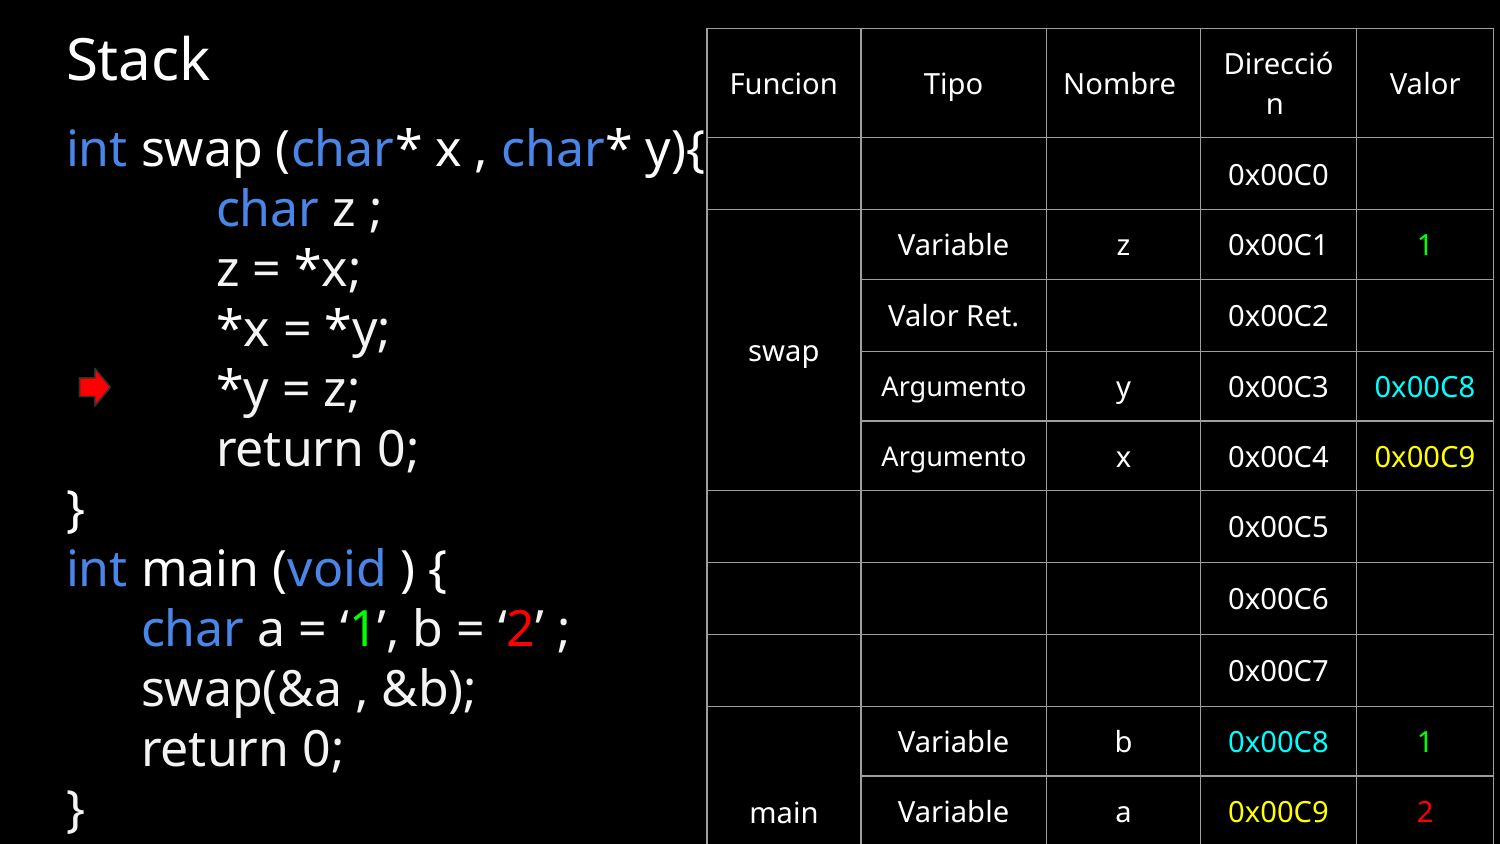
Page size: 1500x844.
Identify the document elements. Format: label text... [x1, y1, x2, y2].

table_cell Variable [862, 707, 1046, 775]
table_cell 1 [1357, 707, 1493, 775]
table_cell [1047, 491, 1200, 562]
table_cell [1357, 138, 1493, 209]
table_cell [757, 563, 860, 634]
table_cell [1047, 280, 1200, 351]
table_cell 0x00C3 [1201, 352, 1356, 420]
table_header Tipo [862, 29, 1046, 137]
table_cell [862, 138, 1046, 209]
text_box [79, 368, 111, 407]
table_cell 1 [1357, 210, 1493, 279]
table_cell 0x00C1 [1201, 210, 1356, 279]
table_header Nombre [1047, 29, 1200, 137]
table_cell 0x00C5 [1201, 491, 1356, 562]
table_cell 0x00C7 [1201, 635, 1356, 706]
table_cell Variable [862, 777, 1046, 844]
table_cell [1047, 138, 1200, 209]
table_cell [1357, 280, 1493, 351]
table_cell Valor Ret. [862, 280, 1046, 351]
table_cell 0x00C0 [1201, 138, 1356, 209]
table_cell swap [757, 210, 860, 490]
table_cell 2 [1357, 777, 1493, 844]
table_cell [862, 635, 1046, 706]
table_cell b [1047, 707, 1200, 775]
table_cell [1357, 563, 1493, 634]
table_cell Variable [862, 210, 1046, 279]
table_cell x [1047, 422, 1200, 490]
table_cell [757, 138, 860, 209]
table_cell Argumento [862, 422, 1046, 490]
table_cell z [1047, 210, 1200, 279]
table_cell Argumento [862, 352, 1046, 420]
table_header Funcion [708, 29, 860, 137]
table_cell [1357, 491, 1493, 562]
table_cell a [1047, 777, 1200, 844]
table_cell [1047, 635, 1200, 706]
table_cell [708, 635, 860, 706]
title Stack [51, 6, 1449, 100]
table_cell 0x00C6 [1201, 563, 1356, 634]
table_cell [862, 491, 1046, 562]
table_cell main [708, 707, 860, 844]
table_cell y [1047, 352, 1200, 420]
table_cell [1357, 635, 1493, 706]
table_cell 0x00C9 [1357, 422, 1493, 490]
table_cell 0x00C8 [1201, 707, 1356, 775]
table_cell 0x00C4 [1201, 422, 1356, 490]
table_cell [862, 563, 1046, 634]
table_cell 0x00C8 [1357, 352, 1493, 420]
table_cell 0x00C9 [1201, 777, 1356, 844]
table_cell [1047, 563, 1200, 634]
table_header Valor [1357, 29, 1493, 137]
table_cell [757, 491, 860, 562]
table_cell 0x00C2 [1201, 280, 1356, 351]
table_header Dirección [1201, 29, 1356, 137]
text_box int swap (char* x , char* y){ char z ; z = *x; *x = *y; *y = z; return 0; } int main (void ) { char a = ‘1’, b = ‘2’ ; swap(&a , &b); return 0; } [51, 100, 757, 637]
